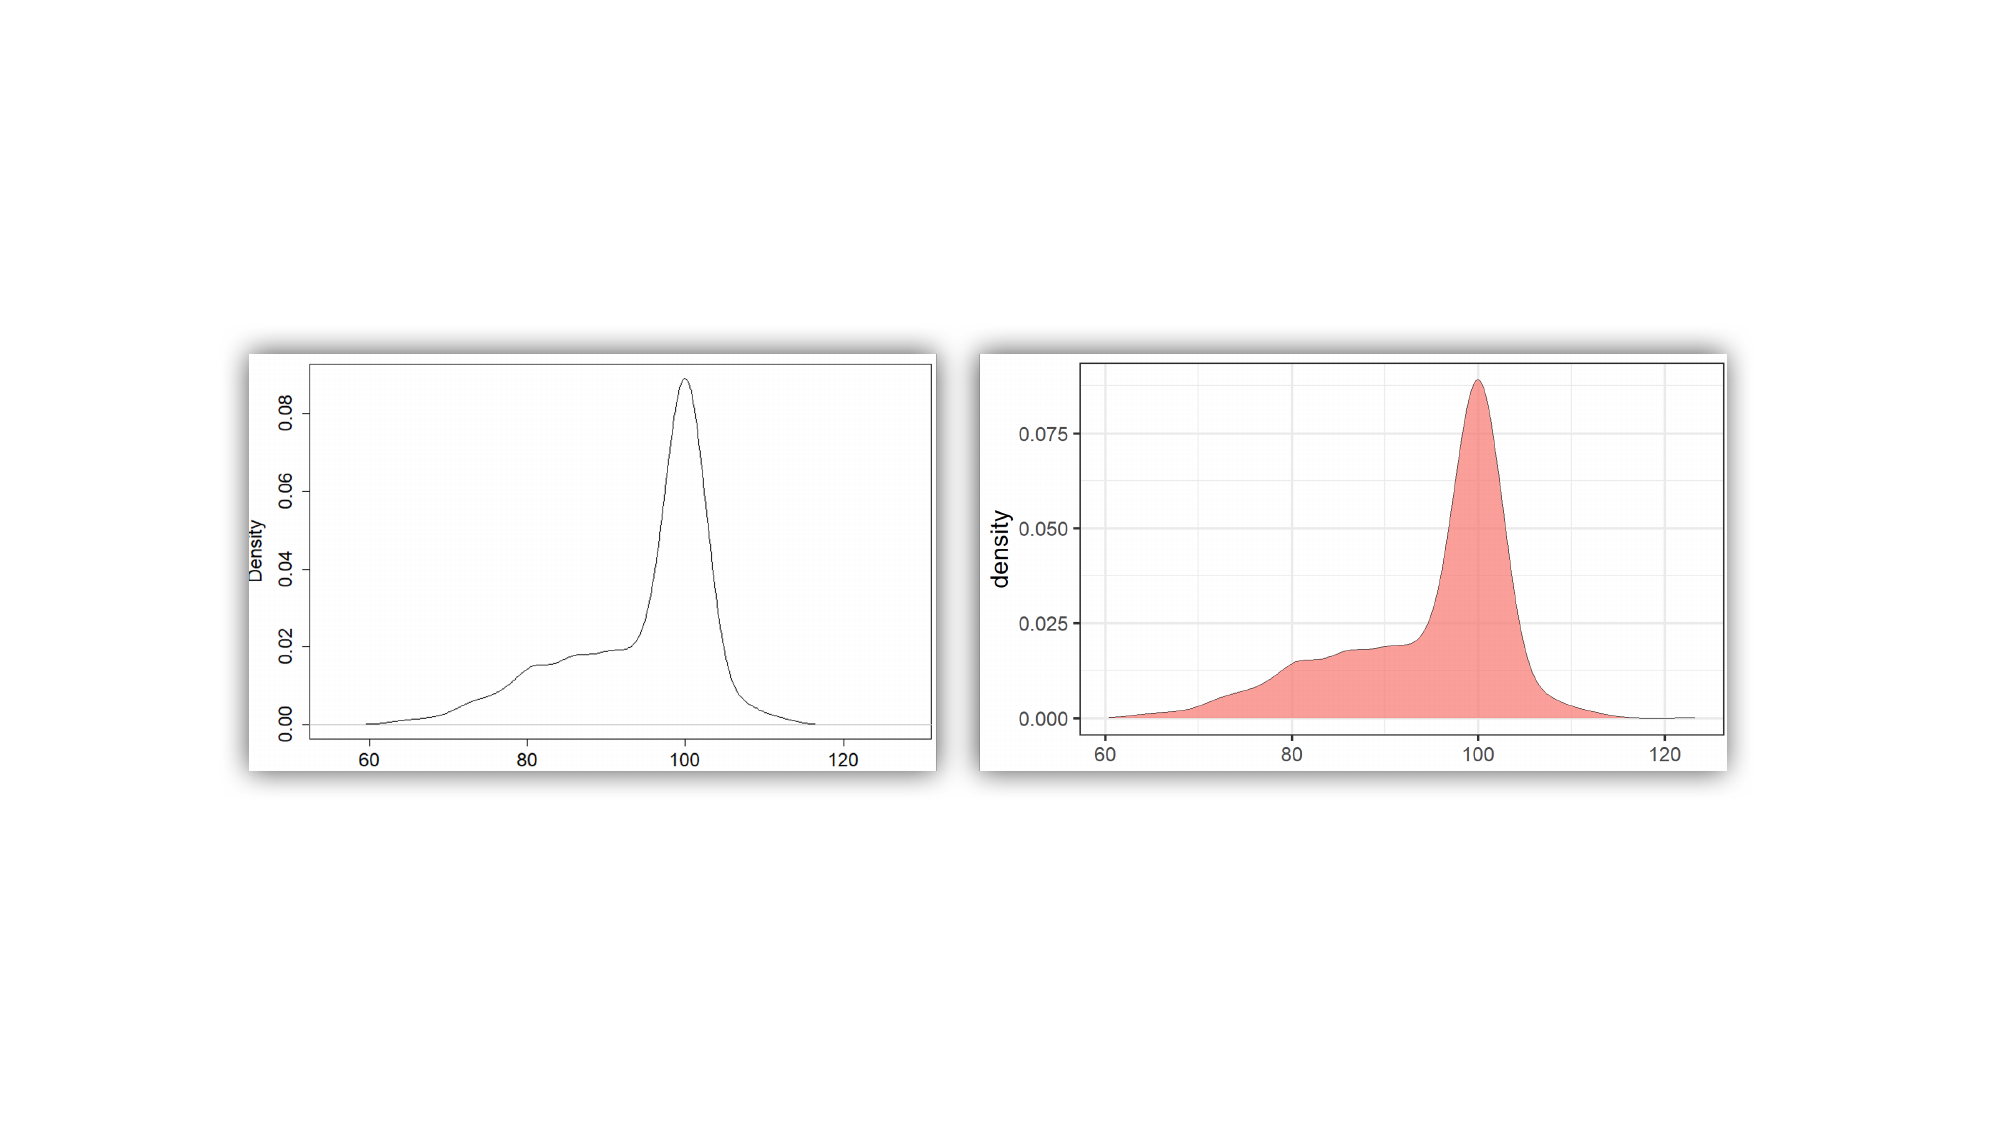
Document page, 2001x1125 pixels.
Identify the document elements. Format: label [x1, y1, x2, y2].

picture [249, 354, 1727, 771]
